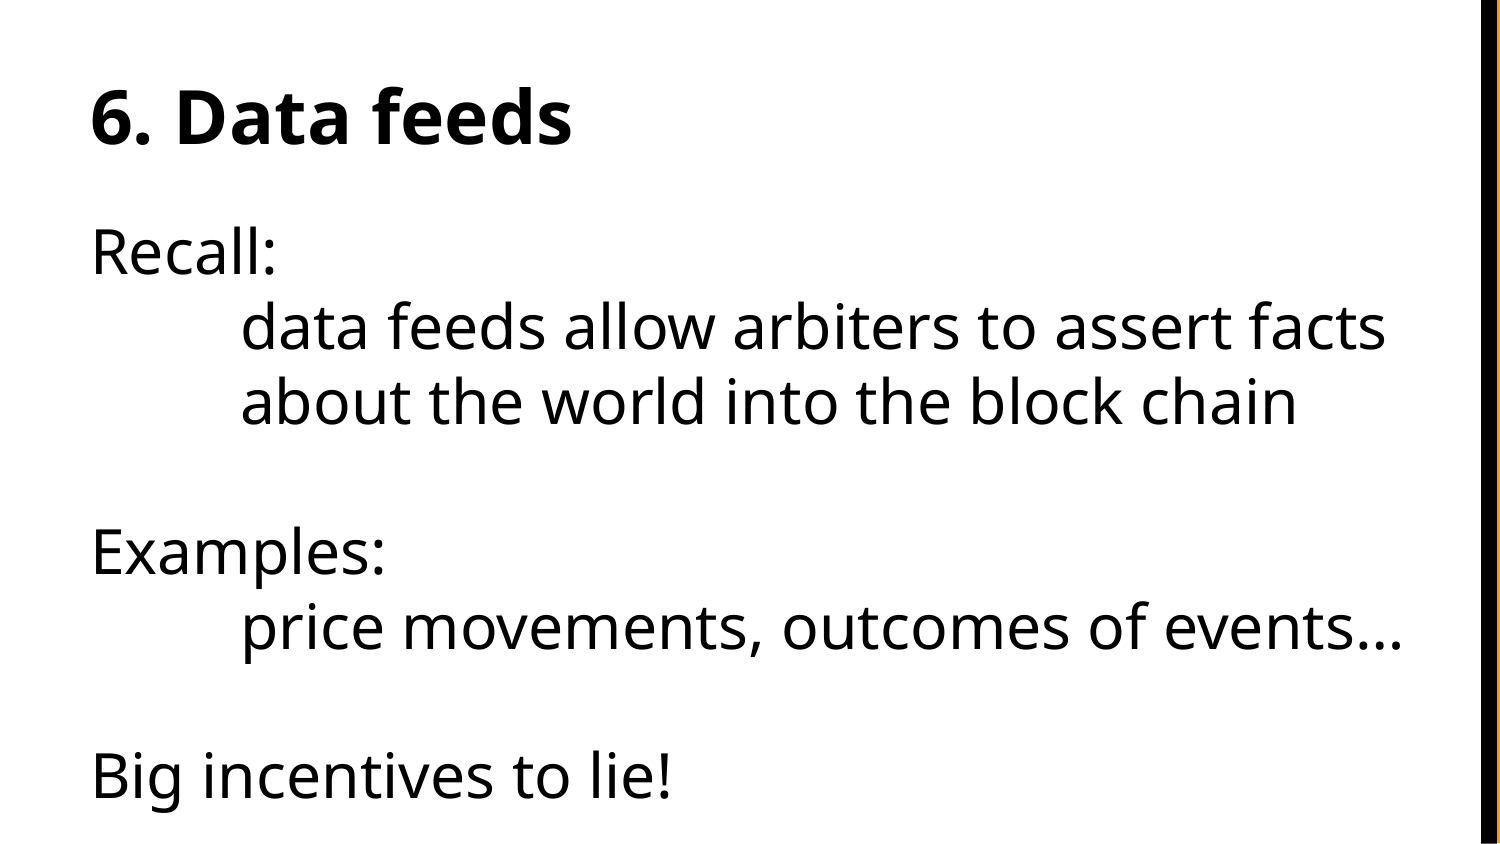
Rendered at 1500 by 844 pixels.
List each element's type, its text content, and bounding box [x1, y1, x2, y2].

title 6. Data feeds [75, 33, 1425, 175]
list Recall: data feeds allow arbiters to assert facts about the world into the block chain Examples: price movements, outcomes of events… Big incentives to lie! [75, 196, 1425, 808]
